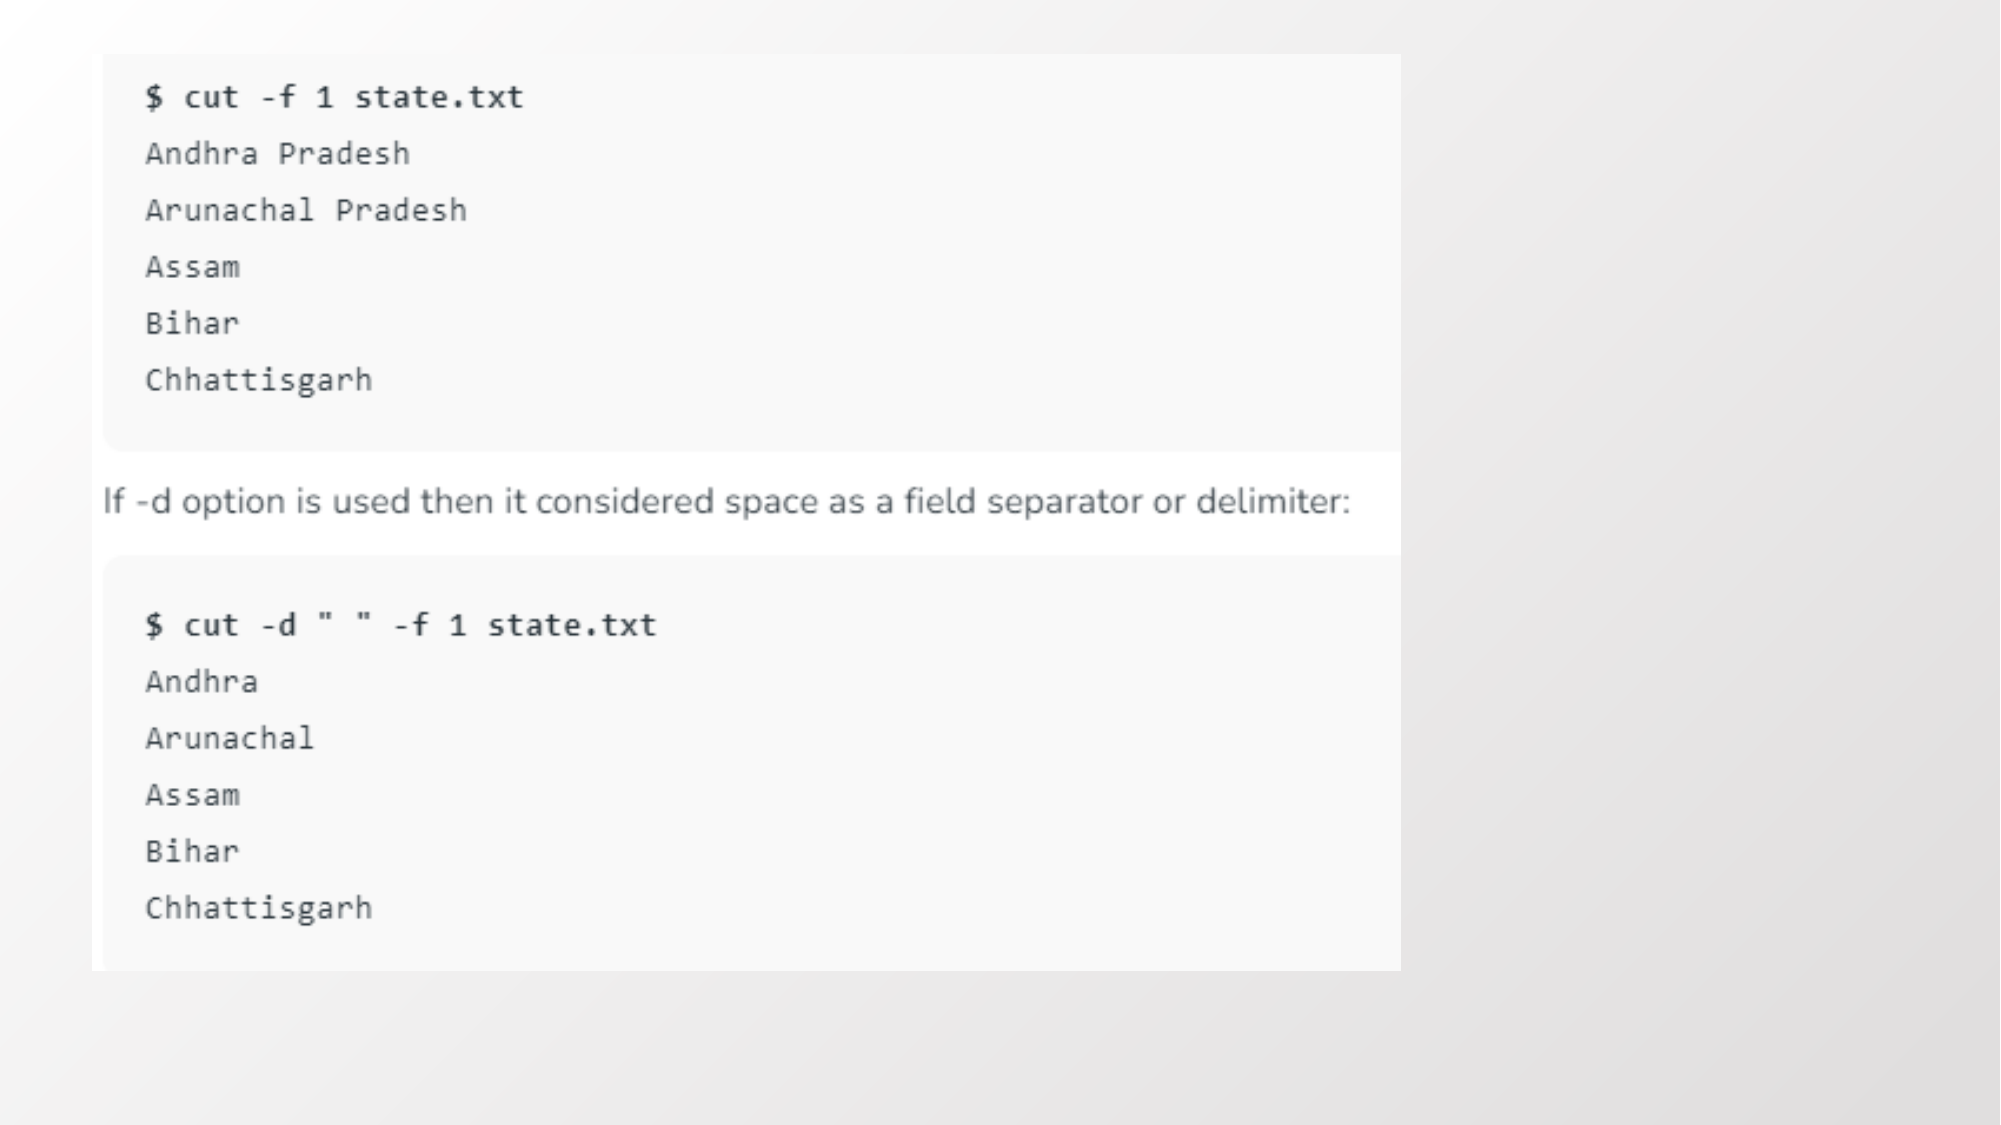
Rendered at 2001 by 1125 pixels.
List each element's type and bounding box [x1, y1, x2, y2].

picture [91, 54, 1401, 971]
